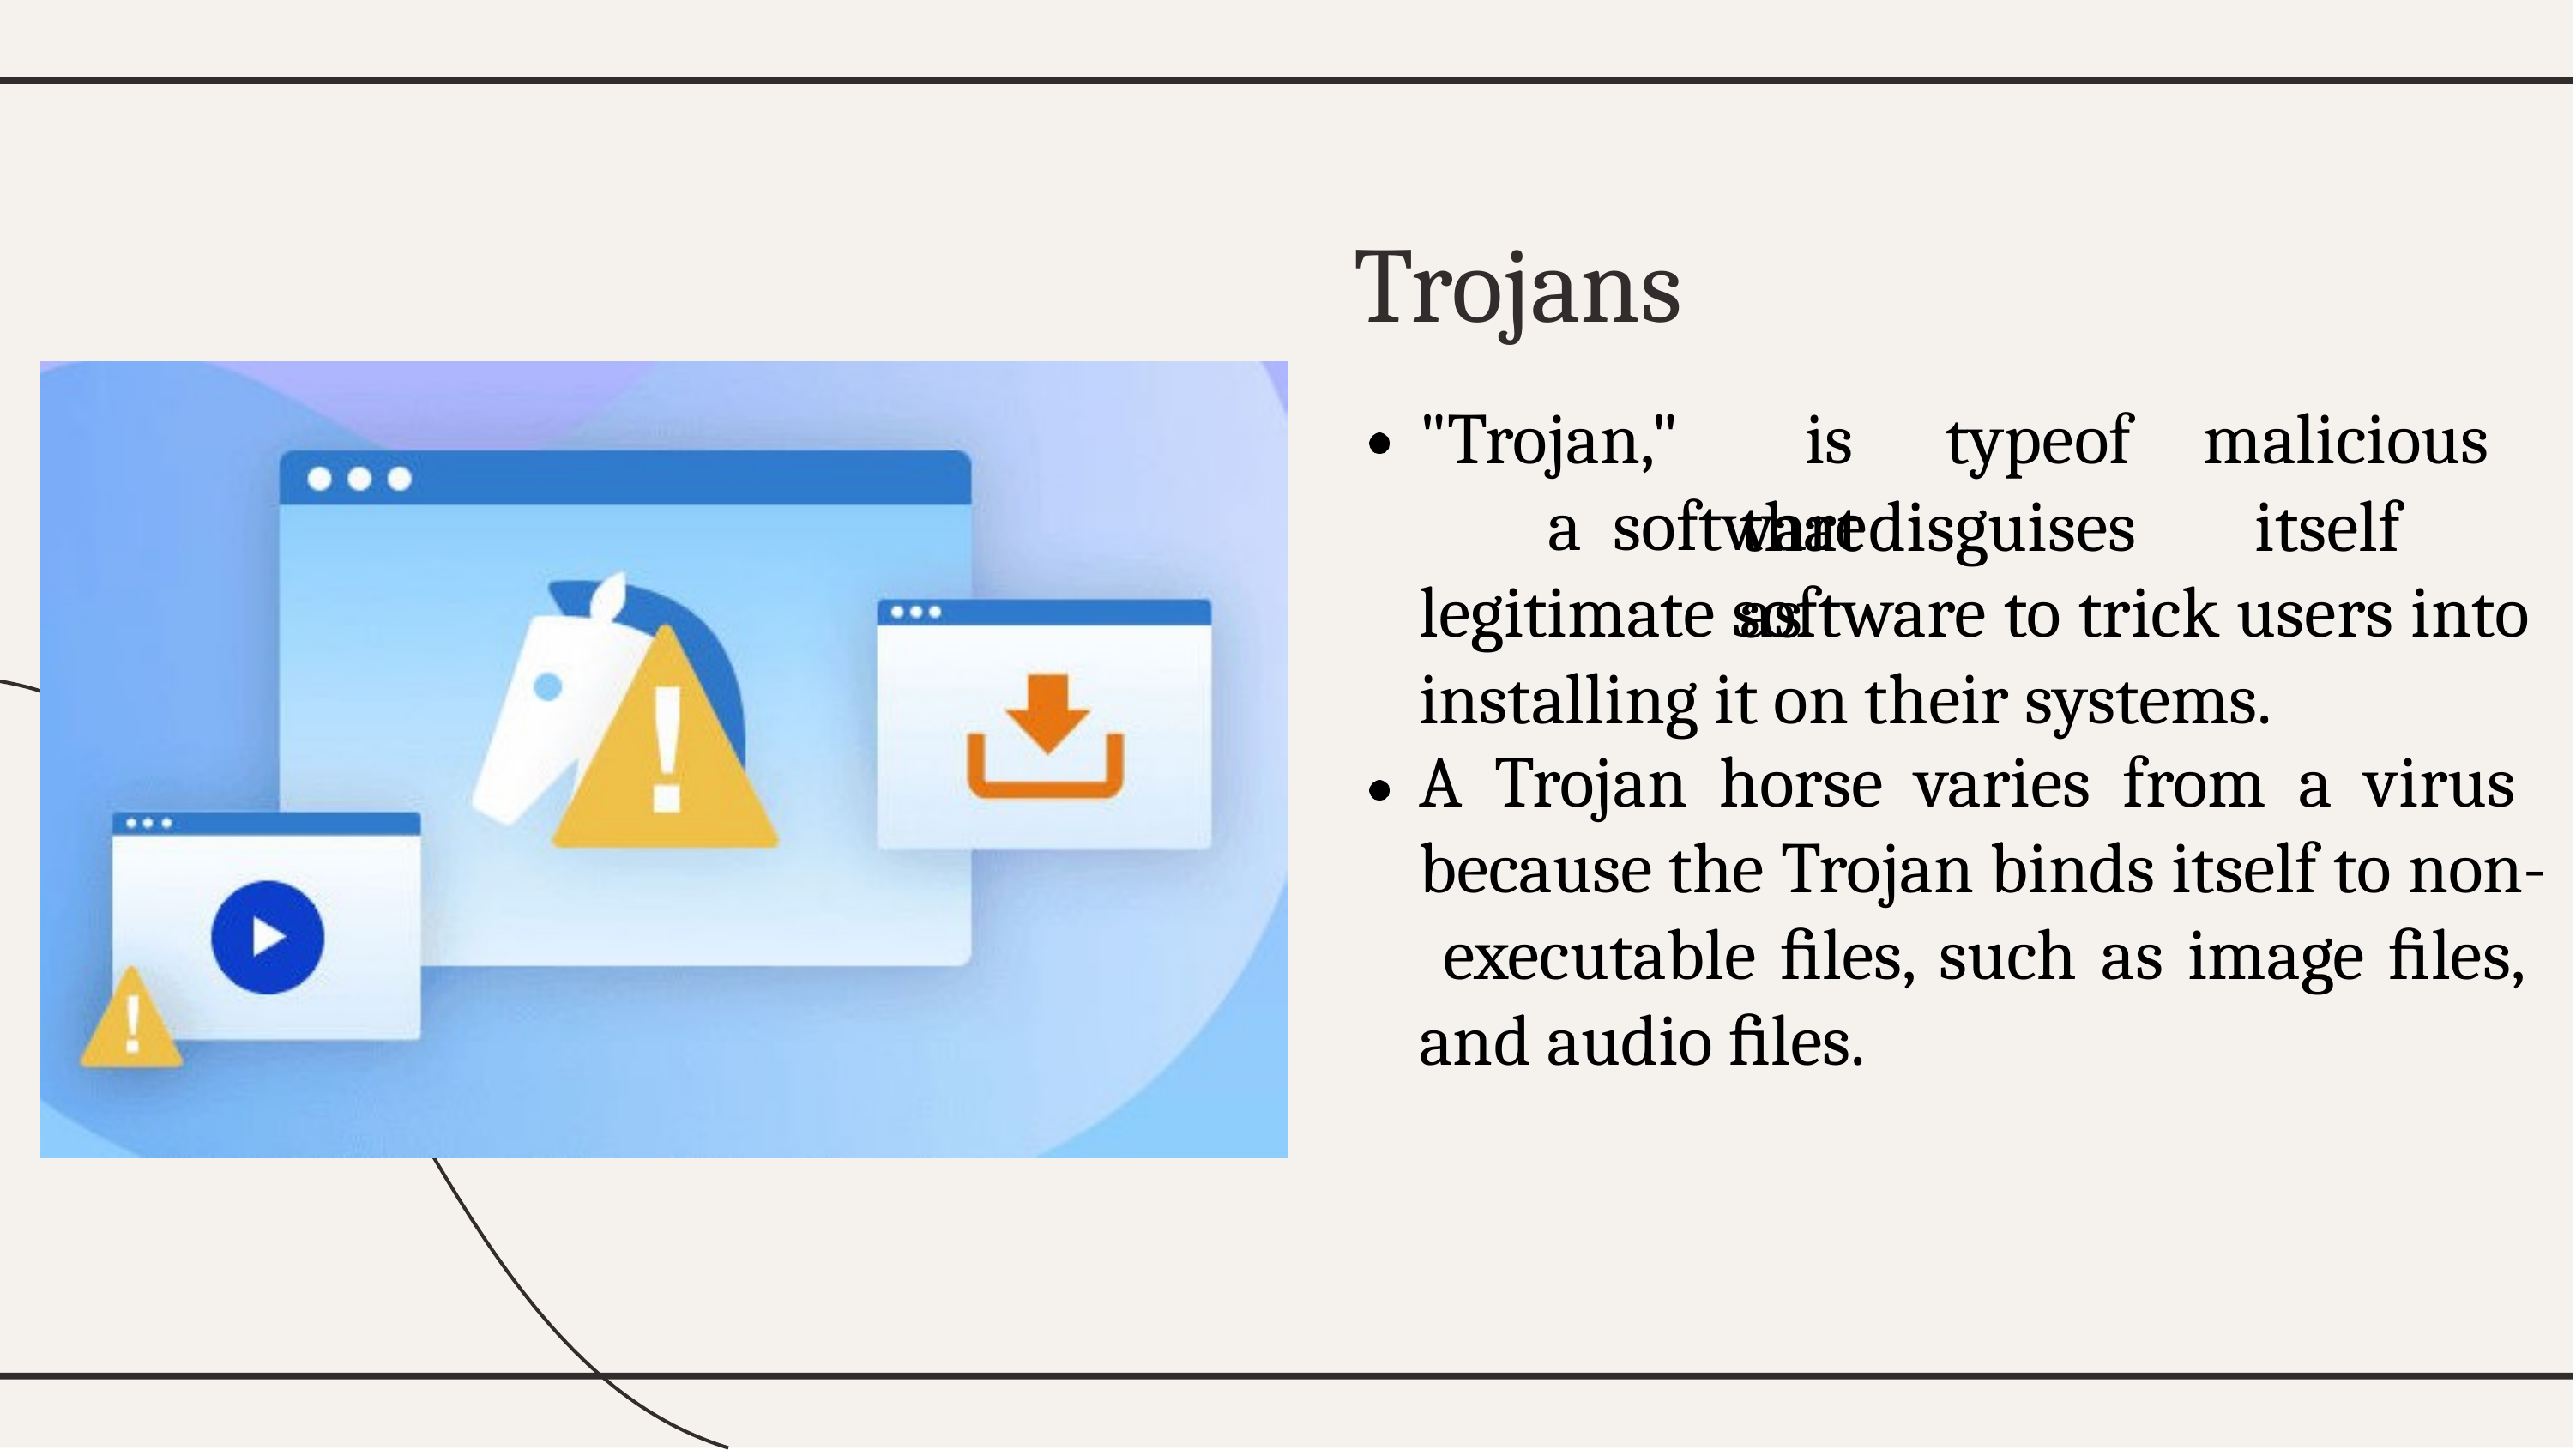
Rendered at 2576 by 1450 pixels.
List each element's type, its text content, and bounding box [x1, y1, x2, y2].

text_box [0, 77, 2573, 84]
picture [1368, 432, 1390, 454]
title Trojans [1352, 213, 1693, 358]
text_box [0, 361, 2574, 1448]
